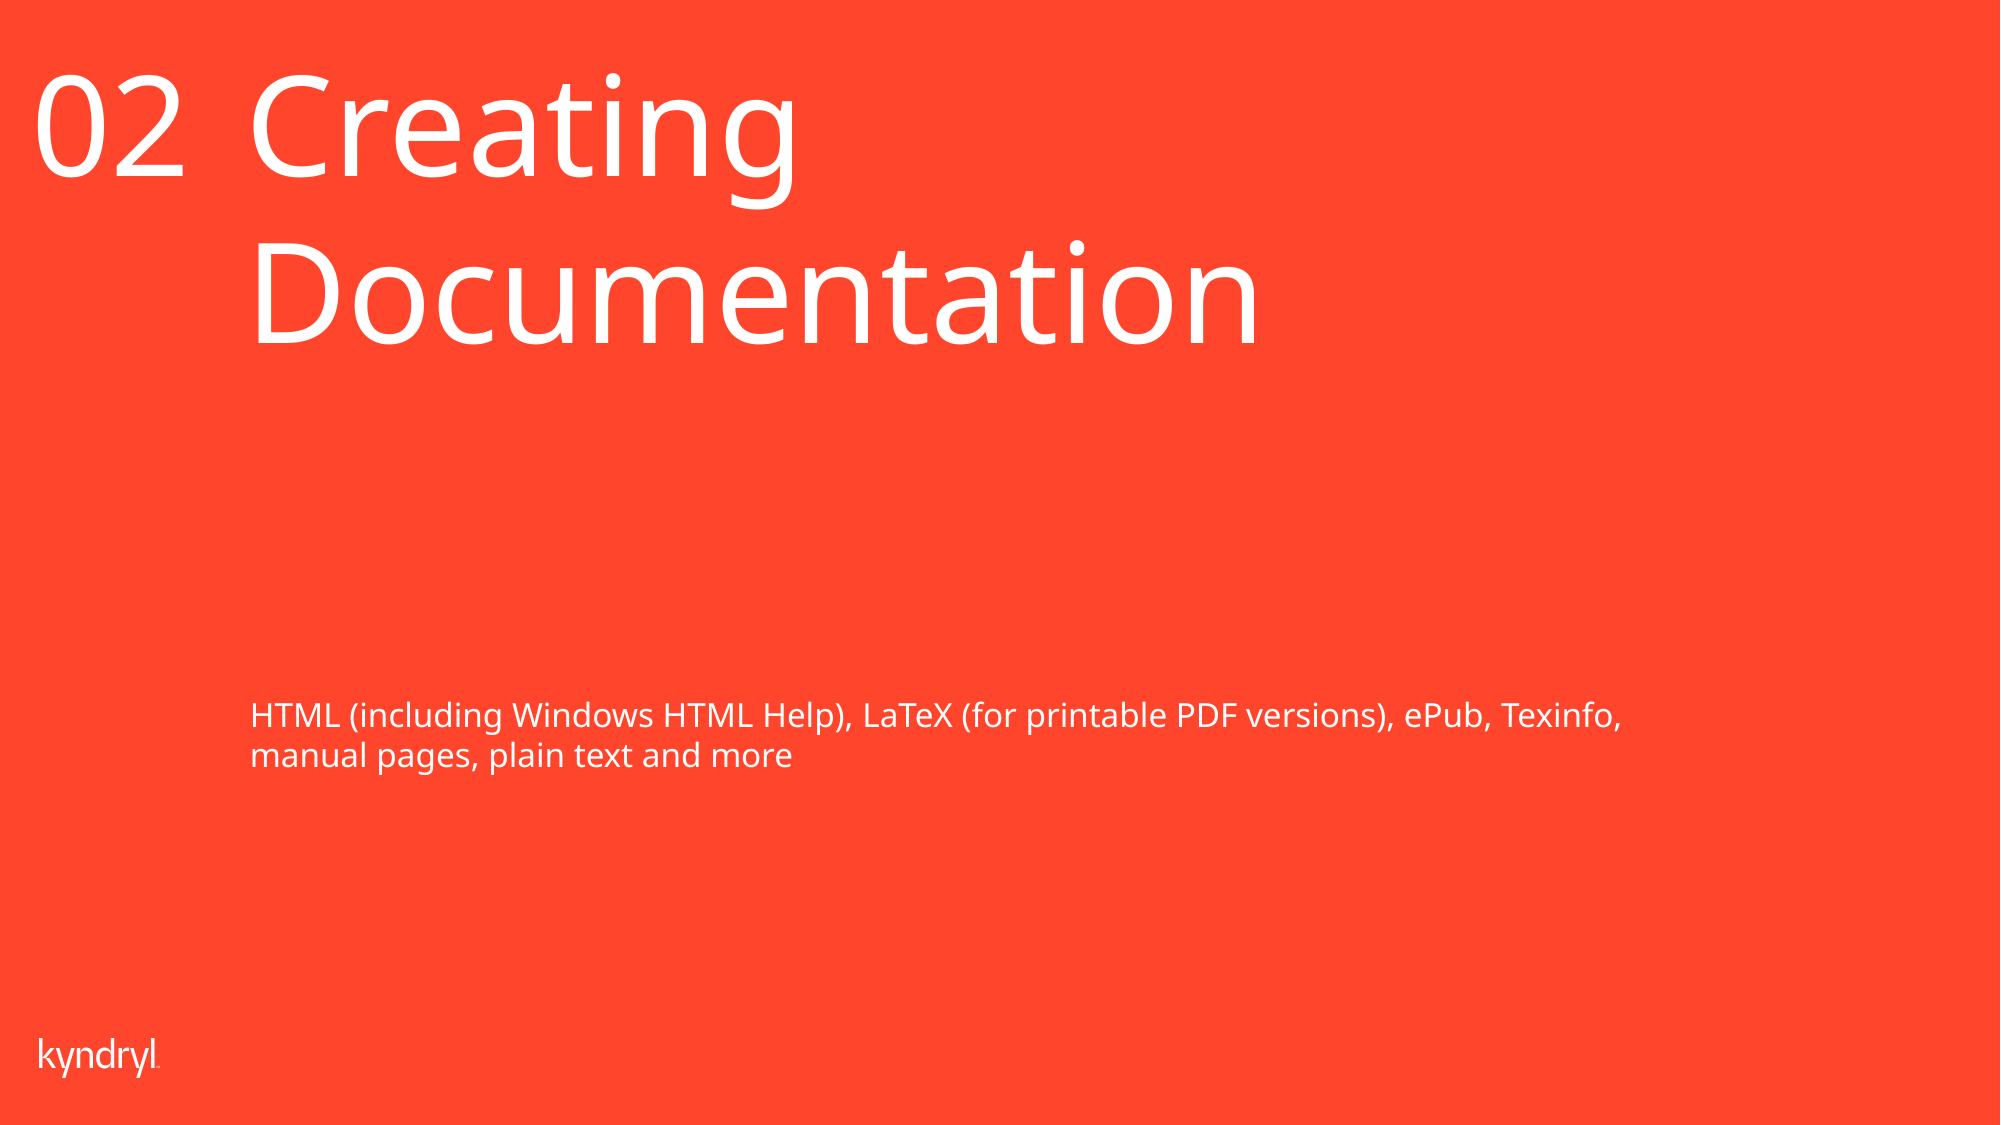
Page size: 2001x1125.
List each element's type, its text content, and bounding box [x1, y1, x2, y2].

list Creating Documentation [245, 36, 1750, 509]
list 02 [31, 36, 232, 185]
picture [39, 1038, 160, 1078]
list HTML (including Windows HTML Help), LaTeX (for printable PDF versions), ePub, Texinfo, manual pages, plain text and more [249, 694, 1750, 1045]
